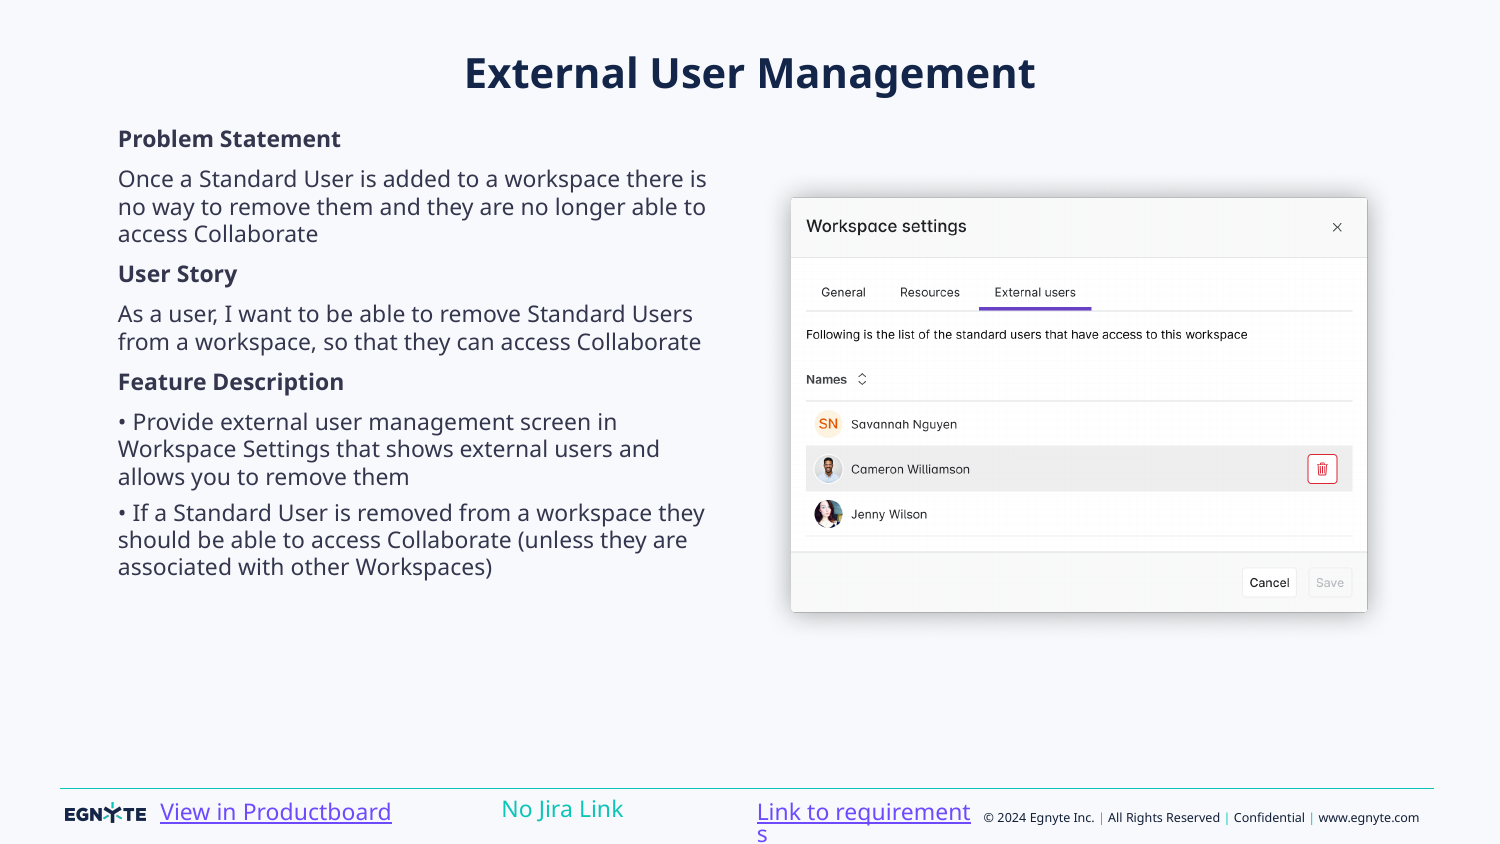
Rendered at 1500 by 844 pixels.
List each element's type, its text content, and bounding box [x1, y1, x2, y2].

title External User Management [103, 44, 1397, 106]
list Problem Statement Once a Standard User is added to a workspace there is no way to remove them and they are no longer able to access Collaborate User Story As a user, I want to be able to remove Standard Users from a workspace, so that they can access Collaborate Feature Description • Provide external user management screen in Workspace Settings that shows external users and allows you to remove them • If a Standard User is removed from a workspace they should be able to access Collaborate (unless they are associated with other Workspaces) [103, 117, 741, 693]
list View in Productboard [145, 790, 486, 835]
picture [761, 119, 1397, 693]
list Link to requirements [742, 790, 997, 835]
list No Jira Link [486, 790, 741, 835]
picture [65, 802, 145, 823]
